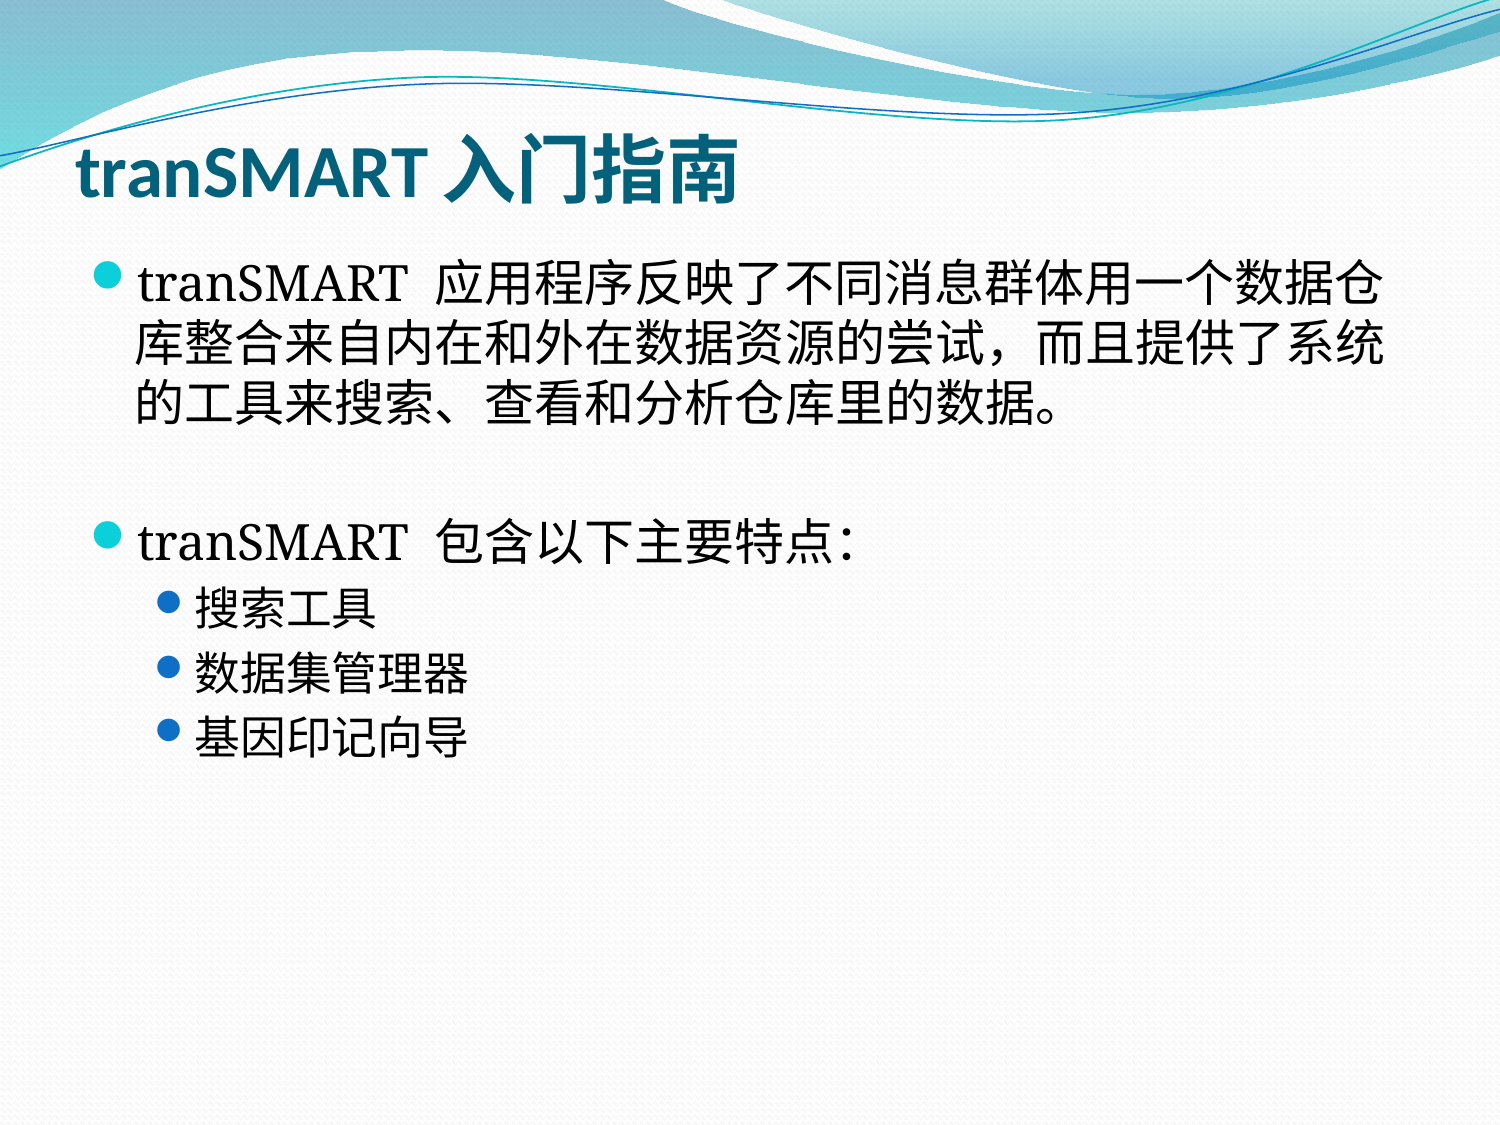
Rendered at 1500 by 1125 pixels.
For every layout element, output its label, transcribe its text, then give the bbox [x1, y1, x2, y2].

title tranSMART入门指南 [75, 115, 1425, 243]
list tranSMART 应用程序反映了不同消息群体用一个数据仓库整合来自内在和外在数据资源的尝试，而且提供了系统的工具来搜索、查看和分析仓库里的数据。 tranSMART 包含以下主要特点： 搜索工具 数据集管理器 基因印记向导 [75, 243, 1425, 1038]
